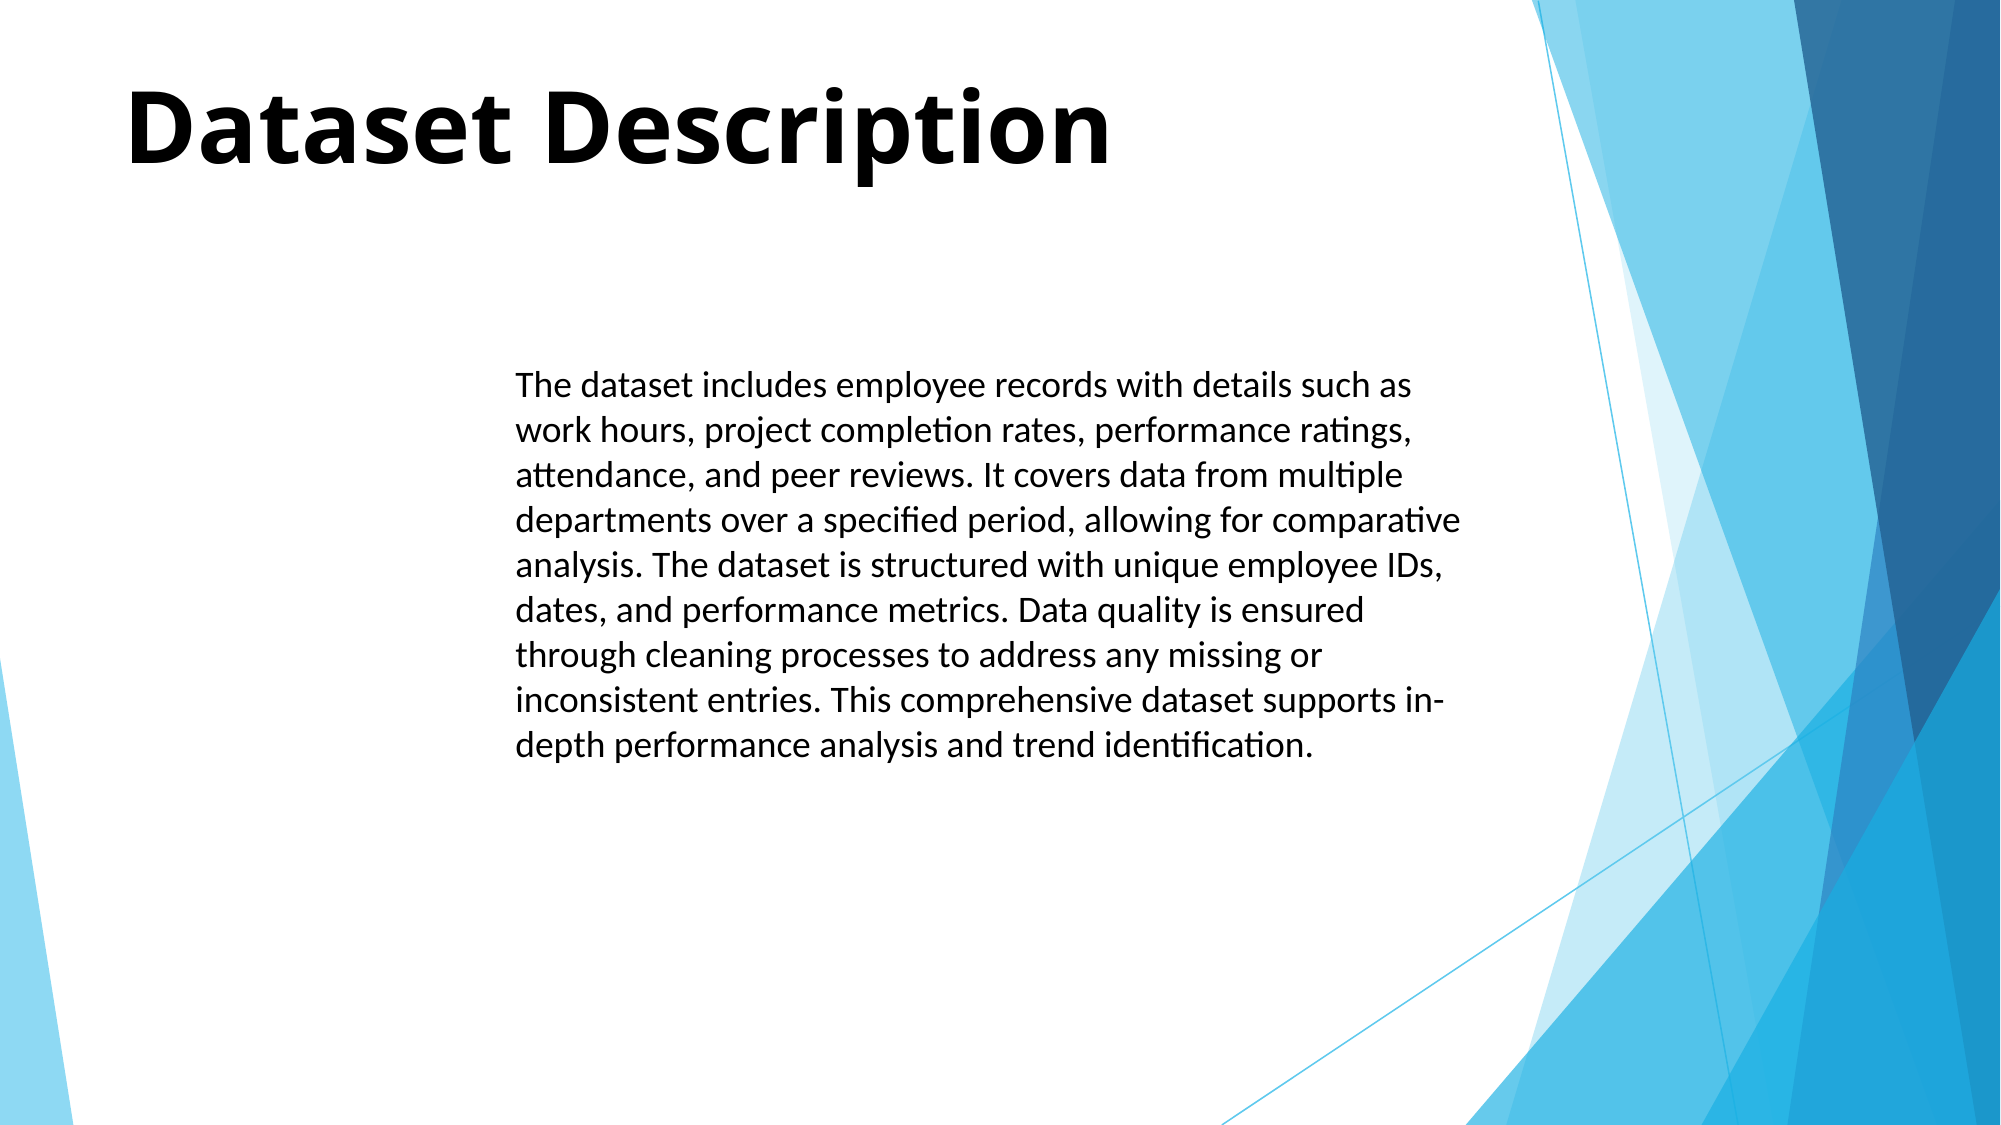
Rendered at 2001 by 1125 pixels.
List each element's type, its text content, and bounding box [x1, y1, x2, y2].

title Dataset Description [123, 63, 1877, 188]
text_box The dataset includes employee records with details such as work hours, project completion rates, performance ratings, attendance, and peer reviews. It covers data from multiple departments over a specified period, allowing for comparative analysis. The dataset is structured with unique employee IDs, dates, and performance metrics. Data quality is ensured through cleaning processes to address any missing or inconsistent entries. This comprehensive dataset supports in-depth performance analysis and trend identification. [500, 352, 1502, 773]
